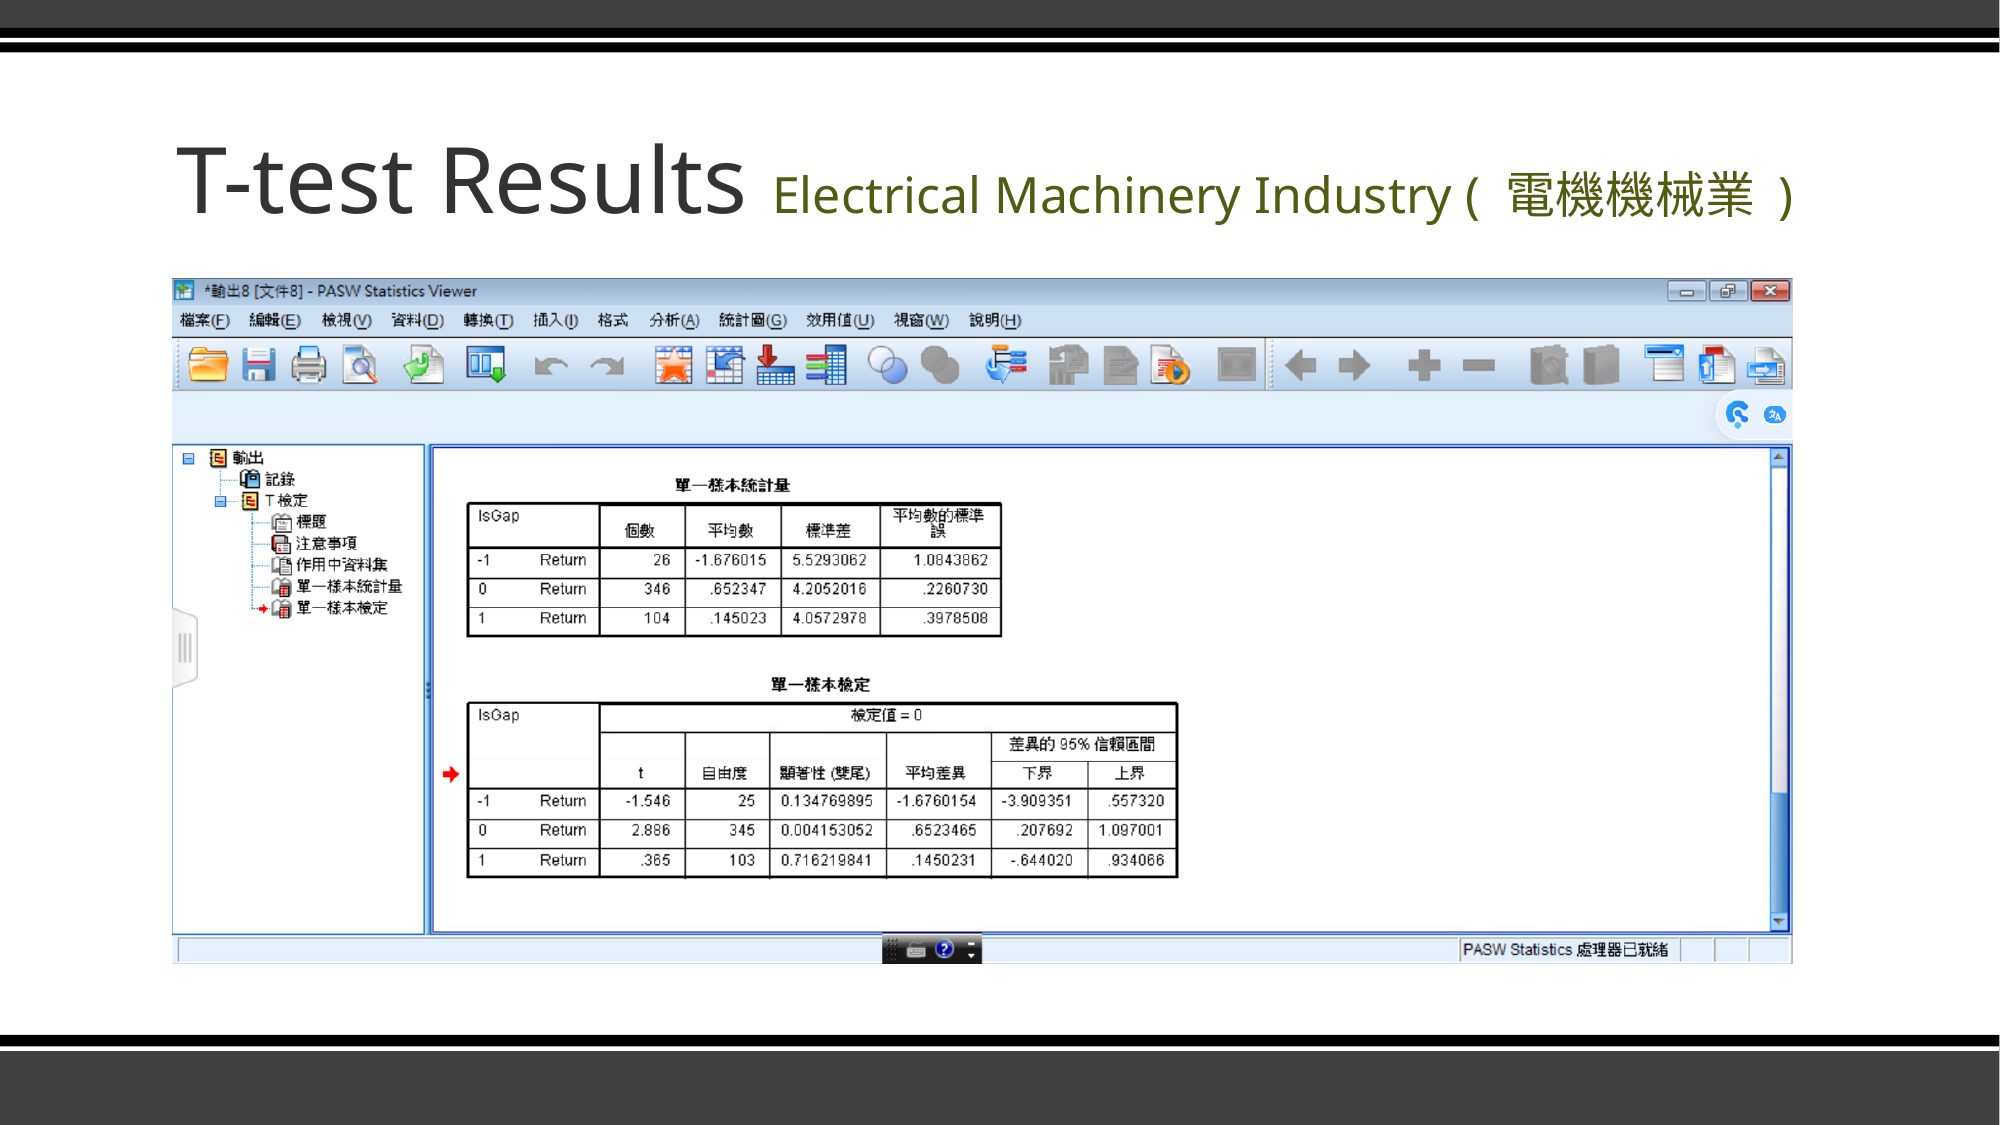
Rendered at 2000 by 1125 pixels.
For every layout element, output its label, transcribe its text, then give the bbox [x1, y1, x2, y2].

title T-test Results Electrical Machinery Industry ( 電機機械業 ) [161, 66, 1910, 242]
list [172, 278, 1794, 965]
